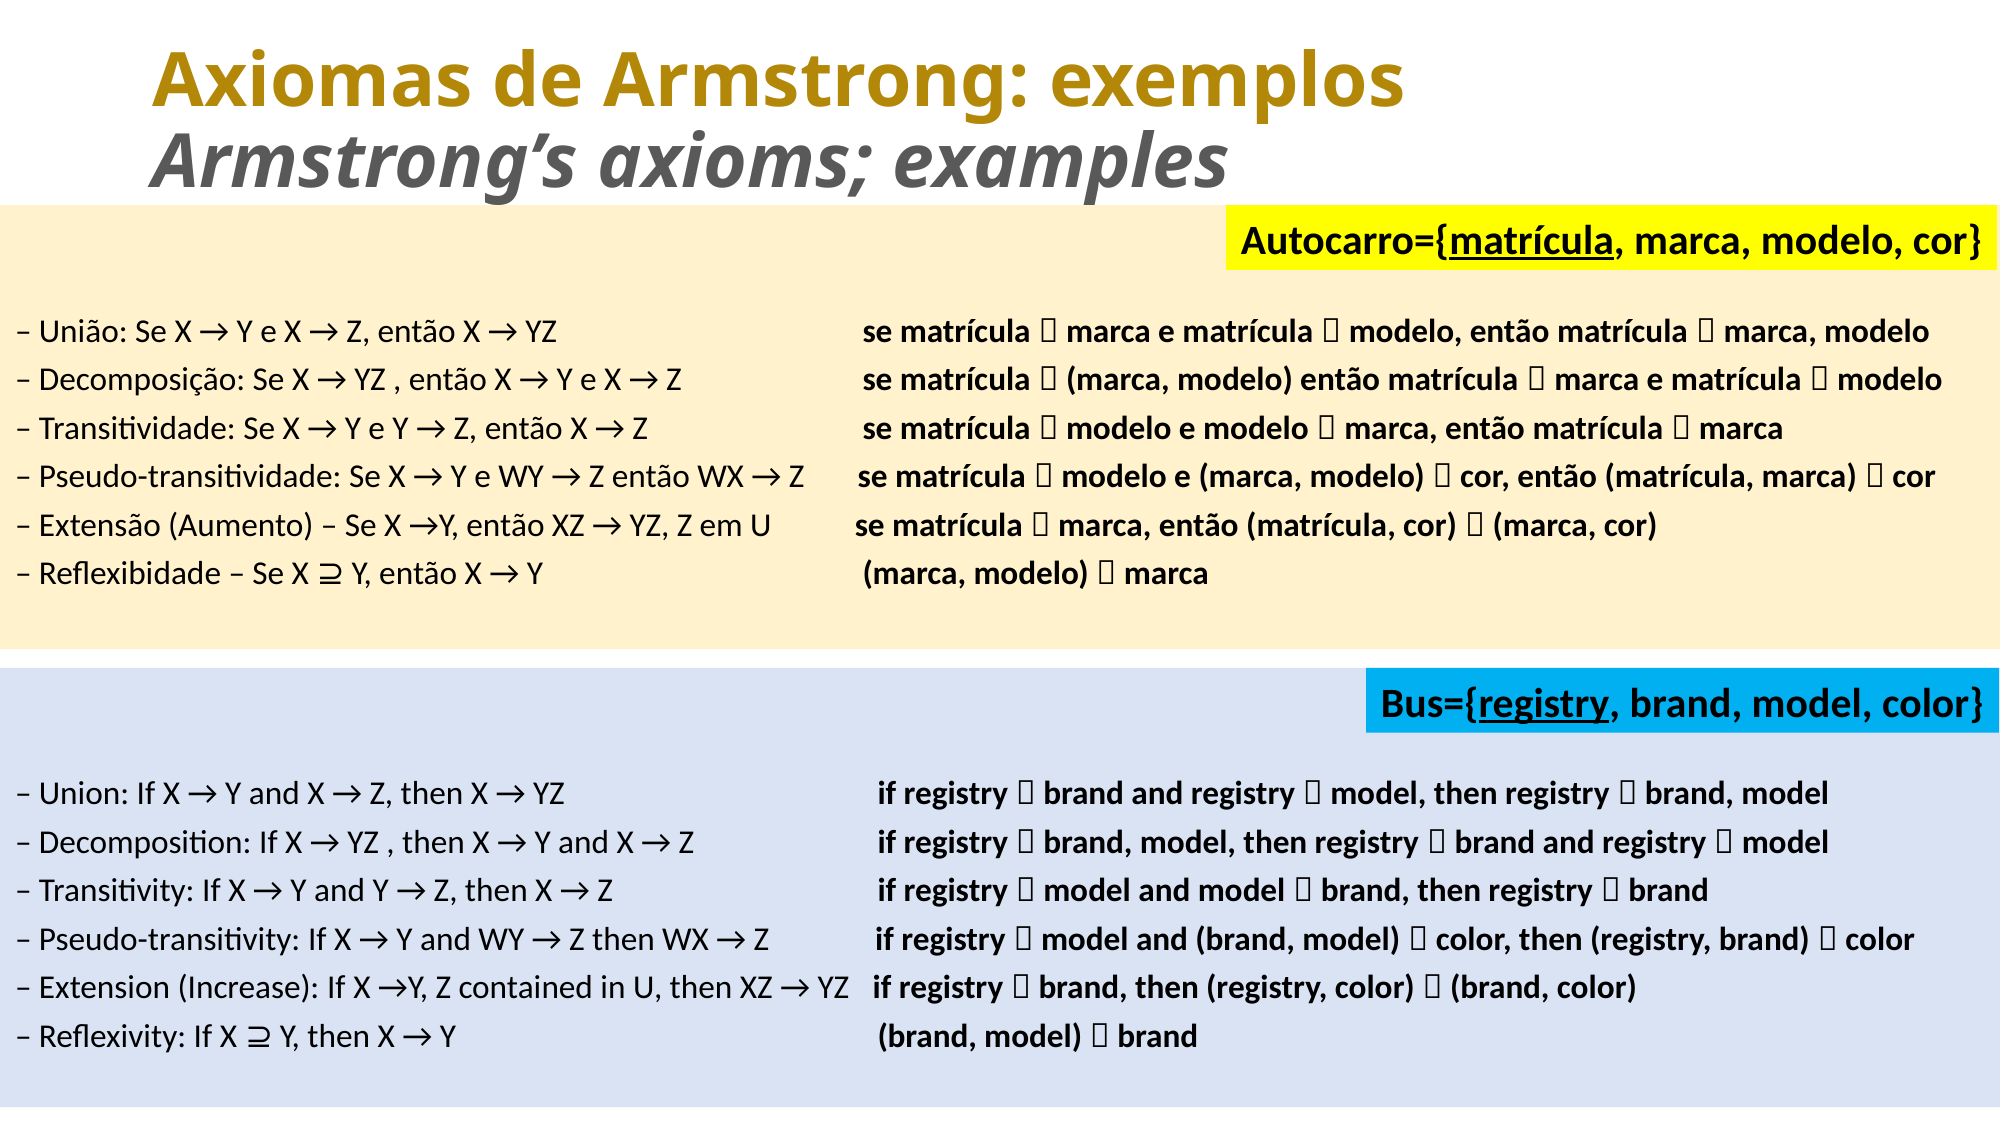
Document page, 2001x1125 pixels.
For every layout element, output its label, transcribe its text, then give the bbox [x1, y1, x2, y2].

text_box – Union: If X → Y and X → Z, then X → YZ if registry  brand and registry  model, then registry  brand, model – Decomposition: If X → YZ , then X → Y and X → Z if registry  brand, model, then registry  brand and registry  model – Transitivity: If X → Y and Y → Z, then X → Z if registry  model and model  brand, then registry  brand – Pseudo-transitivity: If X → Y and WY → Z then WX → Z if registry  model and (brand, model)  color, then (registry, brand)  color – Extension (Increase): If X →Y, Z contained in U, then XZ → YZ if registry  brand, then (registry, color)  (brand, color) – Reflexivity: If X ⊇ Y, then X → Y (brand, model)  brand [0, 667, 2000, 1108]
text_box Autocarro={matrícula, marca, modelo, cor} [1226, 205, 1997, 270]
title Axiomas de Armstrong: exemplos Armstrong’s axioms; examples [137, 13, 1863, 232]
list – União: Se X → Y e X → Z, então X → YZ se matrícula  marca e matrícula  modelo, então matrícula  marca, modelo – Decomposição: Se X → YZ , então X → Y e X → Z se matrícula  (marca, modelo) então matrícula  marca e matrícula  modelo – Transitividade: Se X → Y e Y → Z, então X → Z se matrícula  modelo e modelo  marca, então matrícula  marca – Pseudo-transitividade: Se X → Y e WY → Z então WX → Z se matrícula  modelo e (marca, modelo)  cor, então (matrícula, marca)  cor – Extensão (Aumento) – Se X →Y, então XZ → YZ, Z em U se matrícula  marca, então (matrícula, cor)  (marca, cor) – Reflexibidade – Se X ⊇ Y, então X → Y (marca, modelo)  marca [0, 205, 2000, 649]
text_box Bus={registry, brand, model, color} [1366, 667, 1999, 733]
